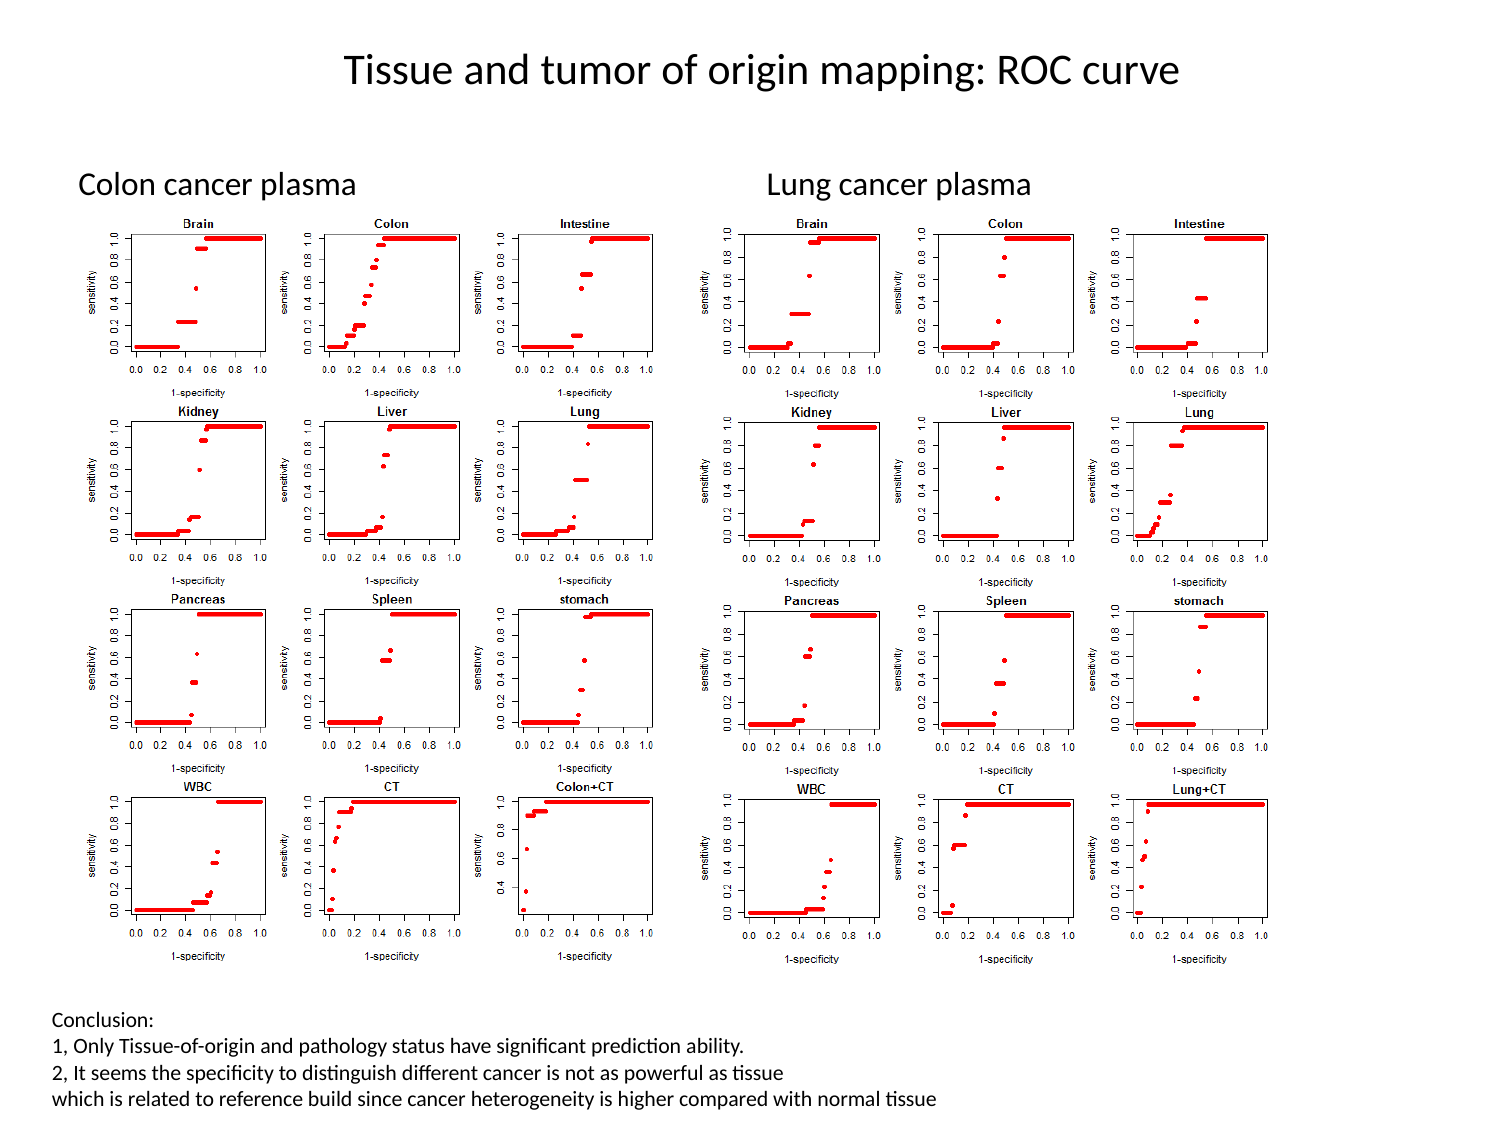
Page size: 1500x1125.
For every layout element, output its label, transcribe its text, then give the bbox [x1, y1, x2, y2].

text_box Lung cancer plasma [751, 154, 1048, 210]
text_box Conclusion: 1, Only Tissue-of-origin and pathology status have significant prediction ability. 2, It seems the specificity to distinguish different cancer is not as powerful as tissue which is related to reference build since cancer heterogeneity is higher compared with normal tissue [37, 998, 953, 1118]
text_box Colon cancer plasma [63, 154, 373, 210]
picture [697, 210, 1279, 964]
picture [84, 210, 664, 961]
text_box Tissue and tumor of origin mapping: ROC curve [328, 33, 1196, 101]
